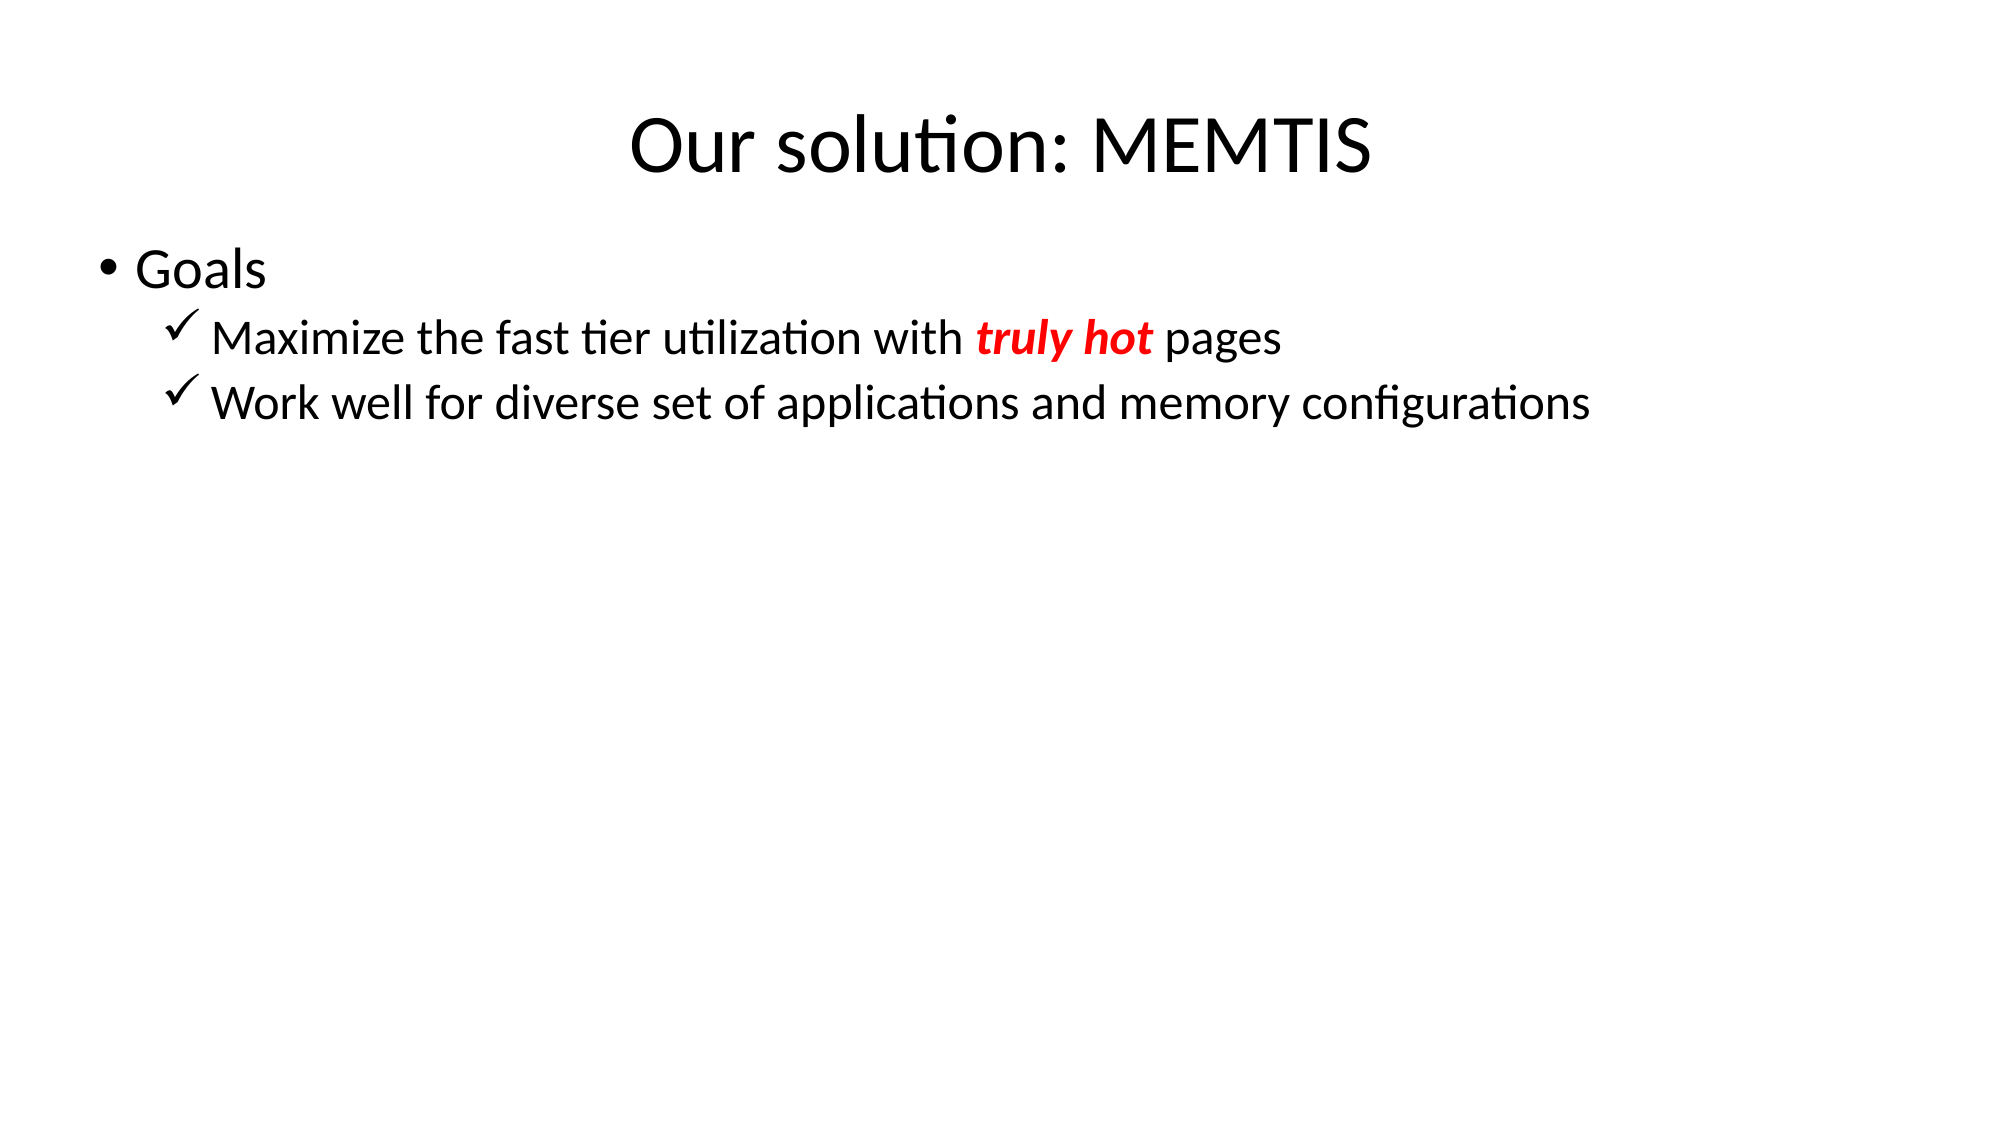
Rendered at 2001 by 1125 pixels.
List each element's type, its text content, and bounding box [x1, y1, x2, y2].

list Goals Maximize the fast tier utilization with truly hot pages Work well for diverse set of applications and memory configurations [83, 230, 1919, 1014]
title Our solution: Memtis [83, 59, 1919, 230]
